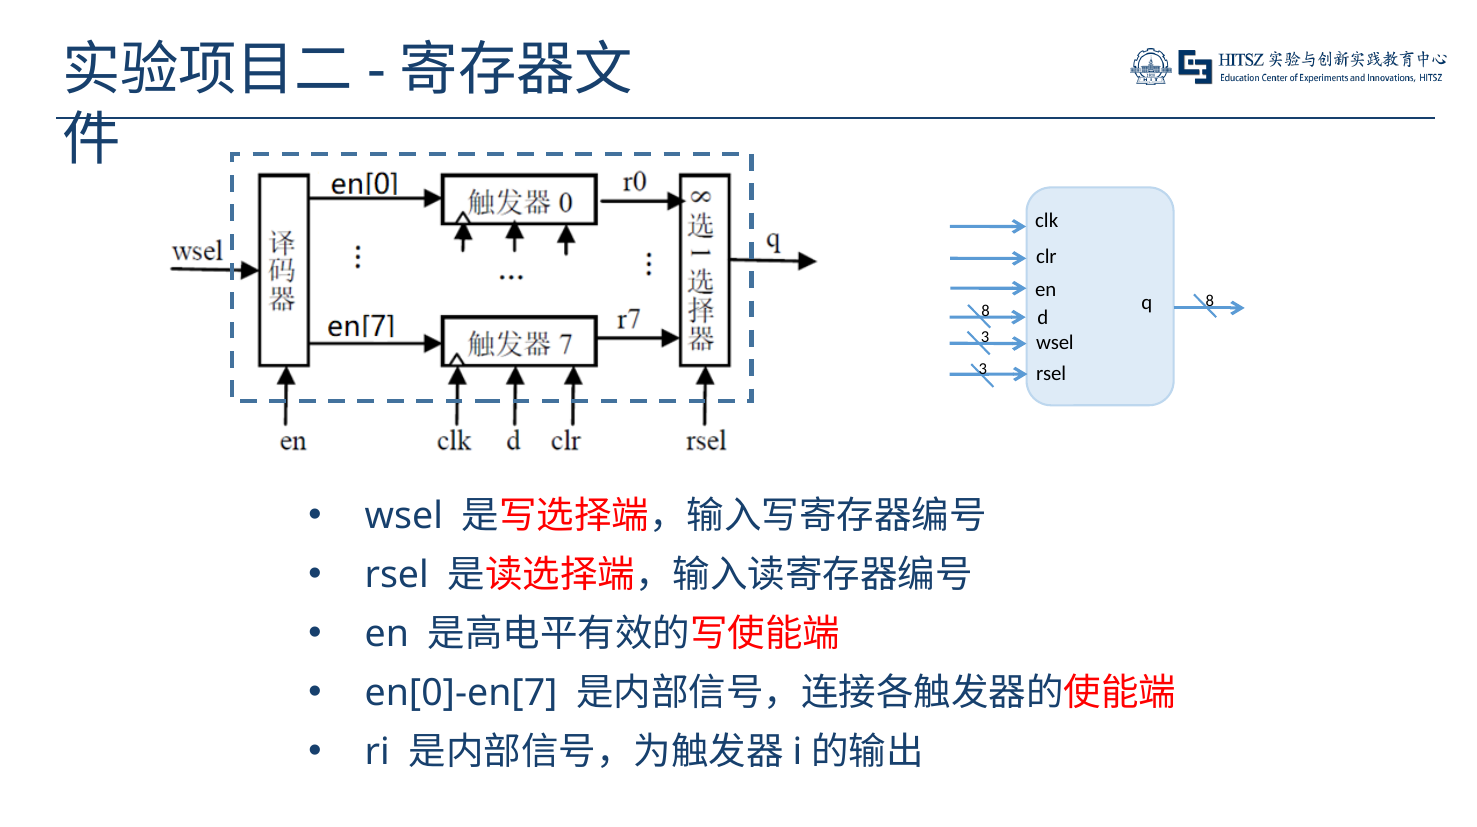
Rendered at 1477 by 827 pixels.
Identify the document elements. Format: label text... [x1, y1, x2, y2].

picture [1128, 48, 1452, 85]
picture [168, 153, 821, 462]
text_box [949, 187, 1245, 406]
text_box wsel 是写选择端，输入写寄存器编号 rsel 是读选择端，输入读寄存器编号 en 是高电平有效的写使能端 en[0]-en[7] 是内部信号，连接各触发器的使能端 ri 是内部信号，为触发器i的输出 [293, 474, 1475, 780]
text_box 实验项目二-寄存器文件 [47, 23, 703, 179]
